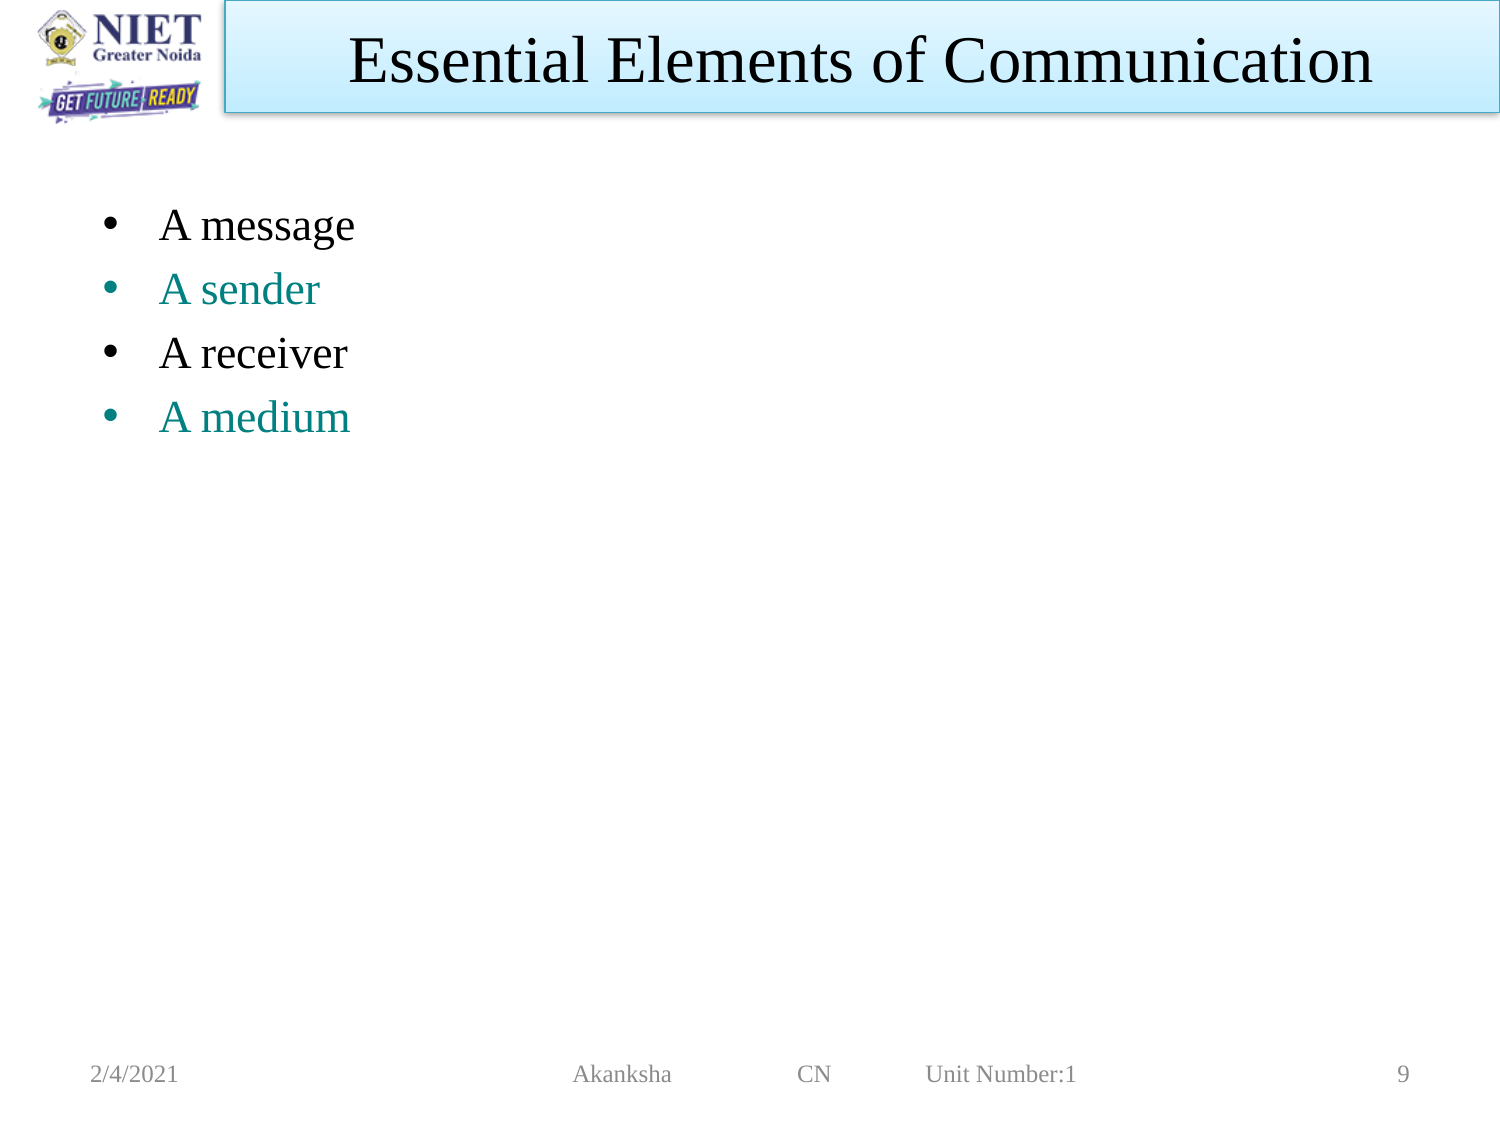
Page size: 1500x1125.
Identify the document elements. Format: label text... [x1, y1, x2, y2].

slide_number 9 [1074, 1042, 1425, 1103]
list A message A sender A receiver A medium [87, 187, 1438, 930]
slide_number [75, 1042, 412, 1103]
footer Akanksha CN Unit Number:1 [412, 1042, 1074, 1103]
picture [0, 0, 238, 135]
text_box Essential Elements of Communication [238, 0, 1500, 113]
